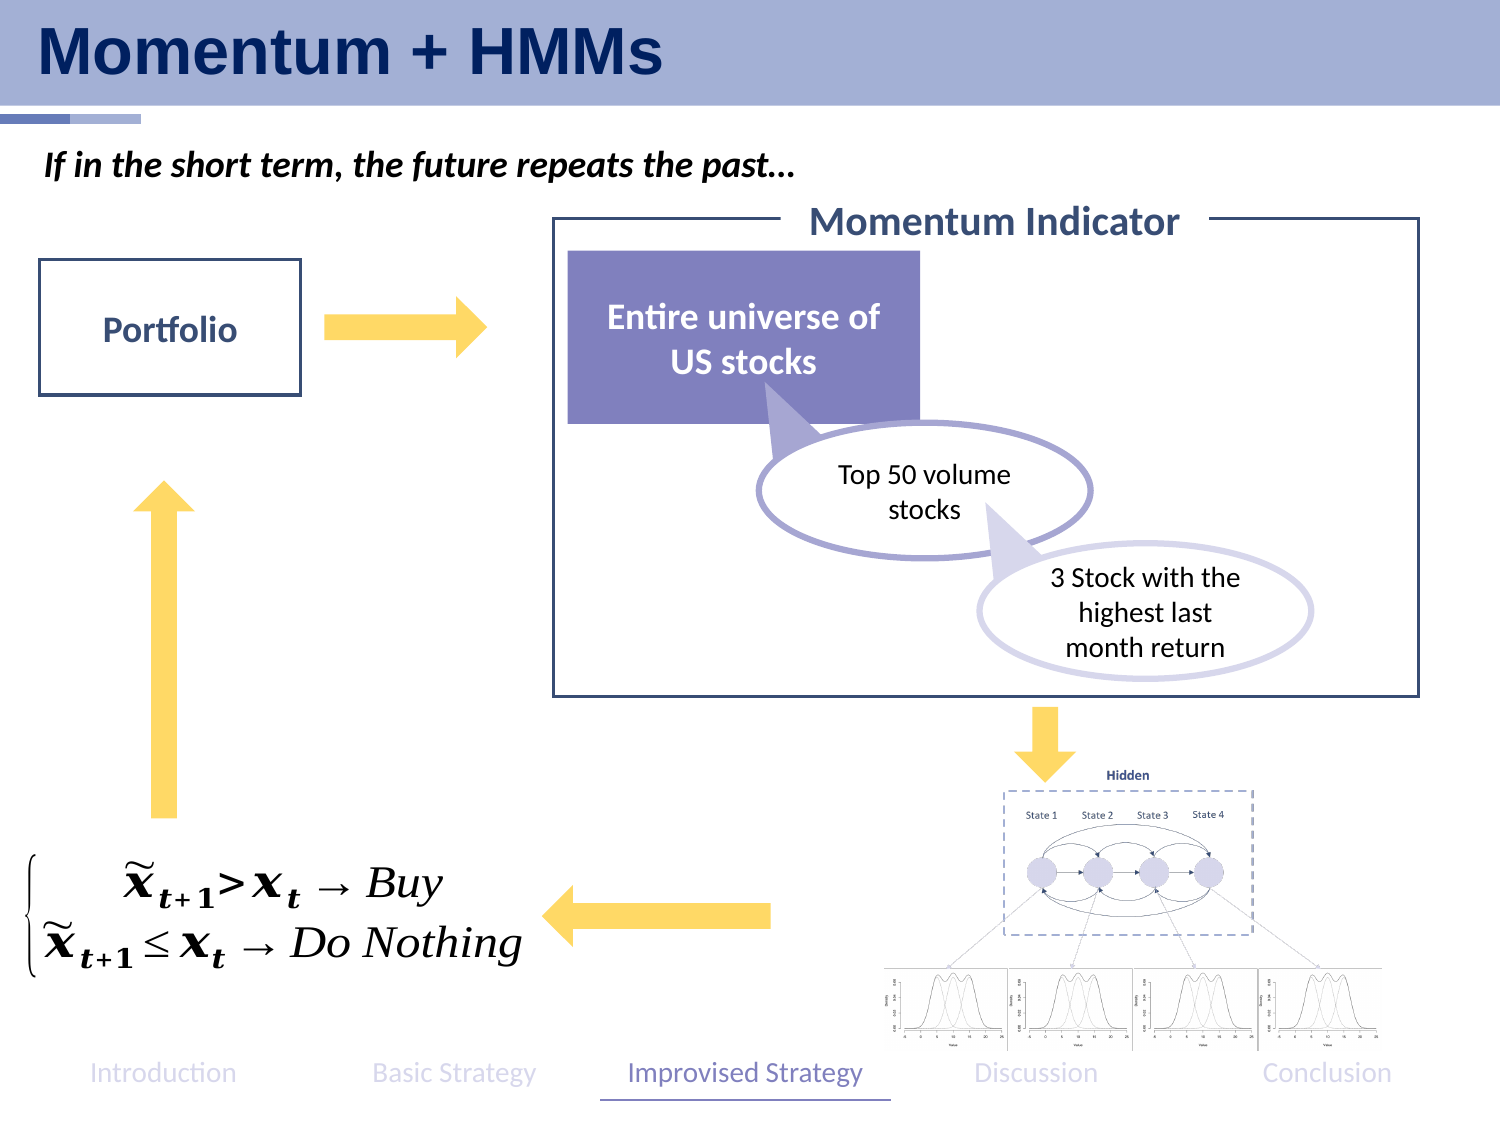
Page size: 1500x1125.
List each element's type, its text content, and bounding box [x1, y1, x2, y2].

table_header Conclusion [1182, 1050, 1473, 1100]
text_box [540, 882, 772, 950]
title Momentum + HMMs [22, 12, 1478, 93]
text_box [130, 478, 198, 820]
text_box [553, 186, 1419, 697]
text_box Portfolio [39, 258, 302, 396]
text_box [1011, 705, 1079, 761]
picture [884, 761, 1382, 1051]
text_box [323, 293, 489, 361]
text_box [261, 817, 782, 1015]
table_header Improvised Strategy [600, 1050, 891, 1099]
table_header Basic Strategy [309, 1050, 600, 1100]
table_header Discussion [891, 1051, 1182, 1100]
table_header Introduction [18, 1050, 309, 1100]
text_box If in the short term, the future repeats the past… [28, 132, 812, 192]
